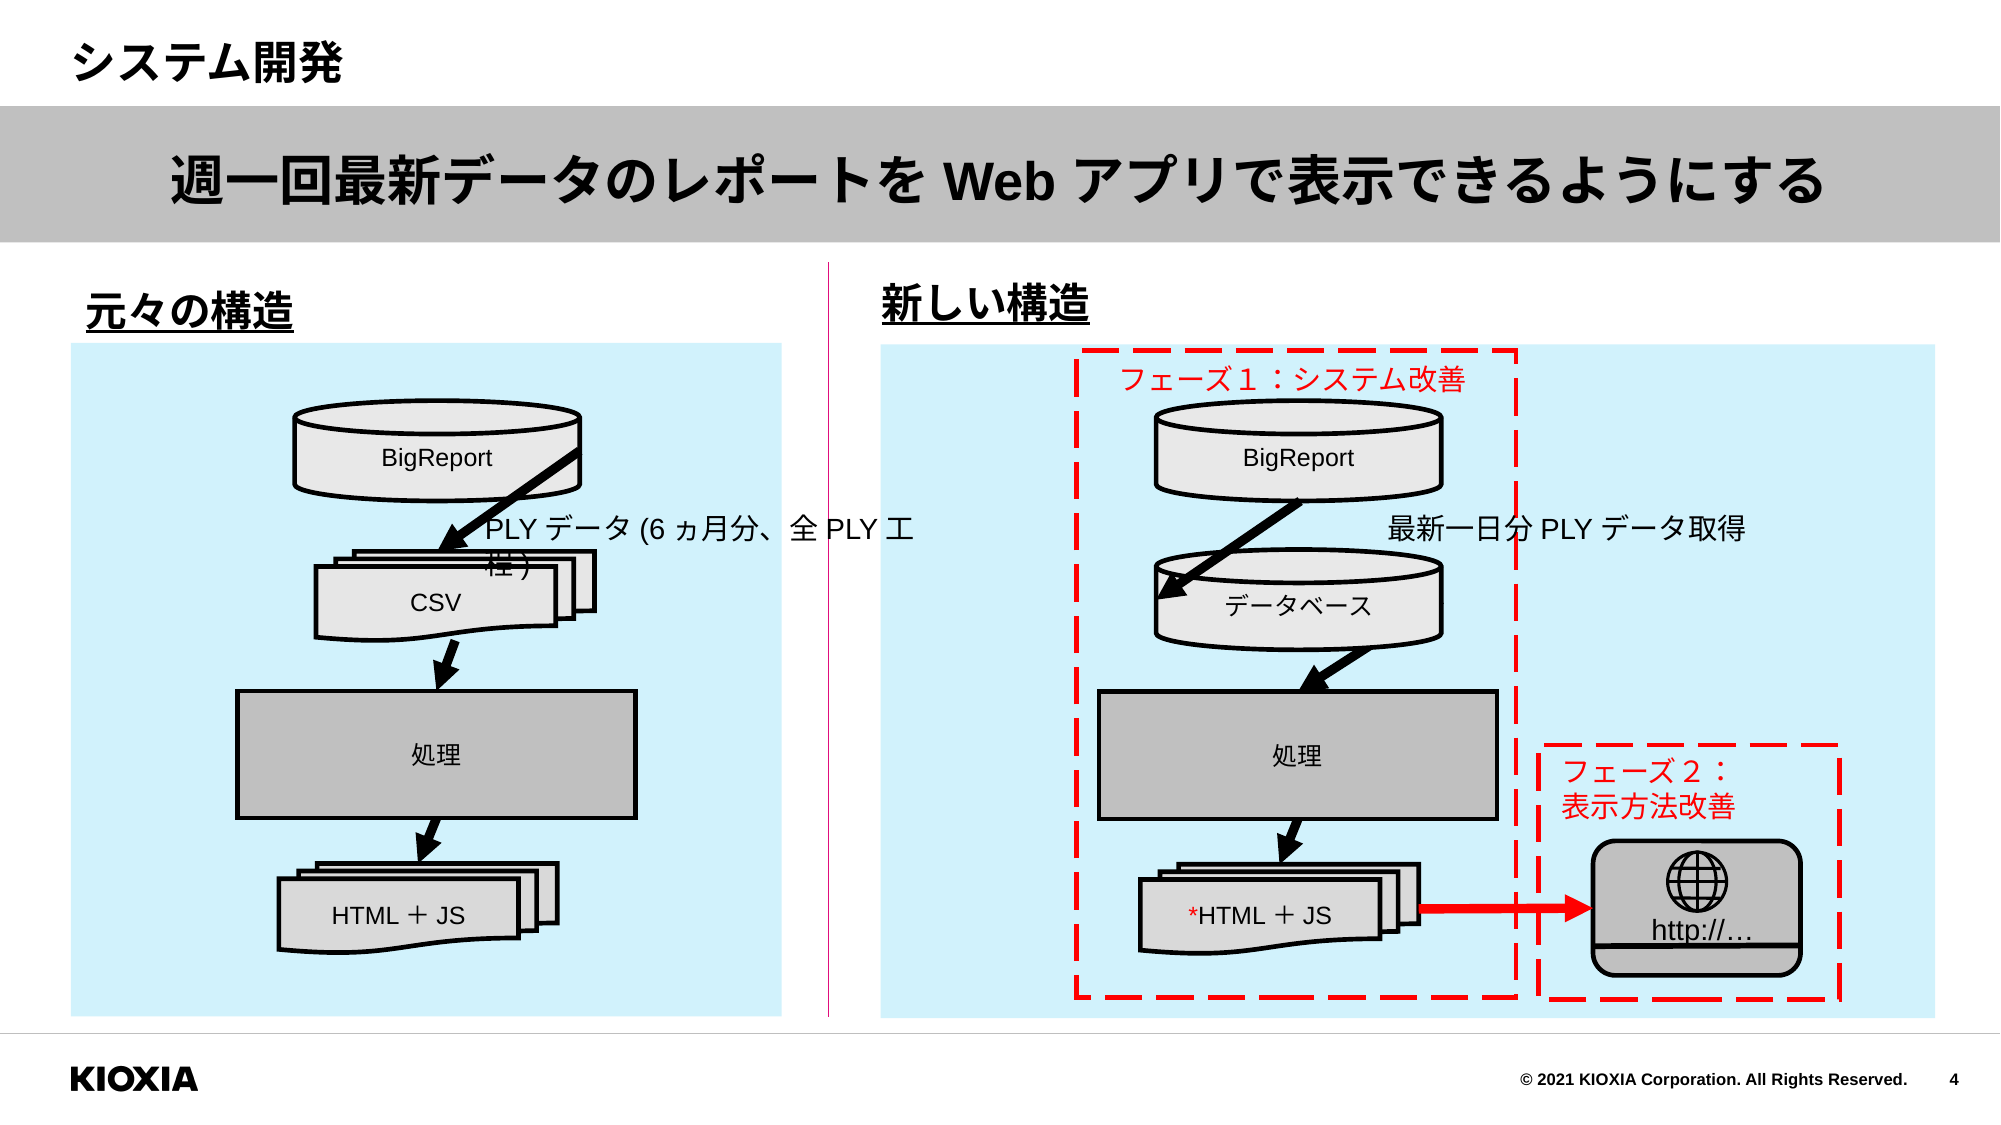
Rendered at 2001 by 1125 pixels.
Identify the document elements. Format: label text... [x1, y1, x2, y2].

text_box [880, 277, 1936, 1019]
picture [0, 1032, 210, 1125]
text_box PLYデータ(6ヵ月分、全PLY工程) [782, 502, 828, 588]
title システム開発 [70, 22, 1930, 94]
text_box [70, 277, 782, 1017]
list 週一回最新データのレポートをWebアプリで表示できるようにする [0, 106, 2000, 243]
text_box PLYデータ(6ヵ月分、全PLY工程) [829, 502, 880, 588]
